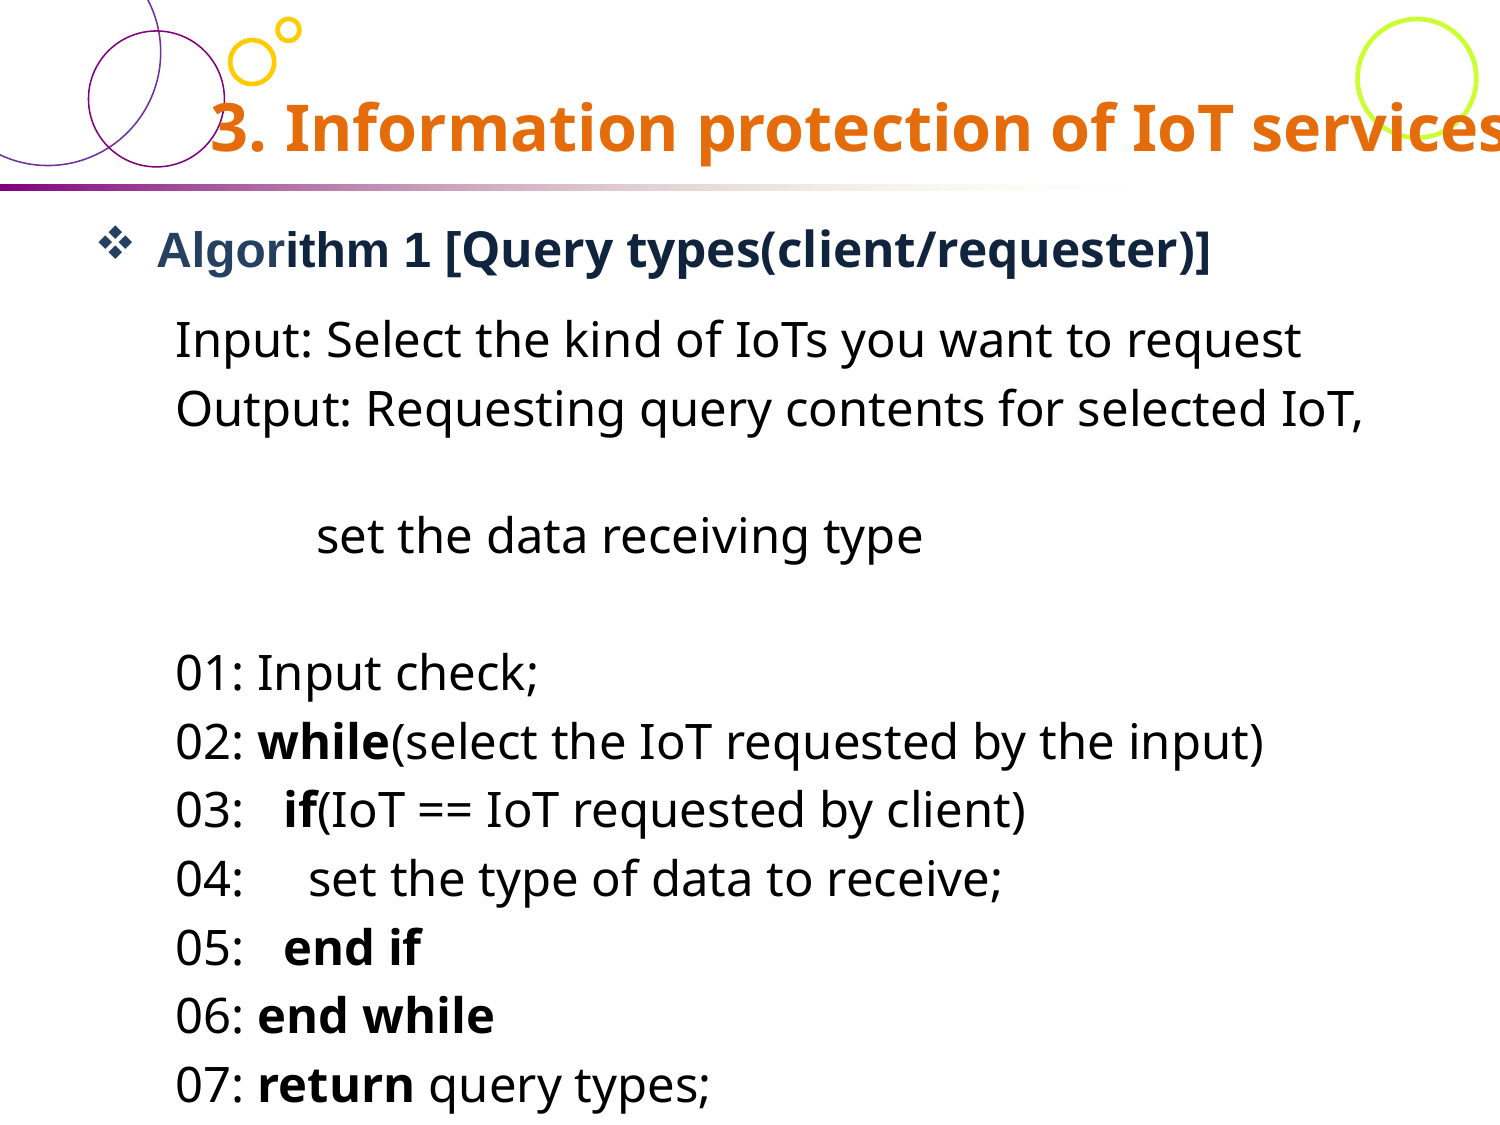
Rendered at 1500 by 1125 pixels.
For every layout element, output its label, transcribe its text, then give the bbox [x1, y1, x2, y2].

title 3. Information protection of IoT services [137, 23, 1500, 186]
list Input: Select the kind of IoTs you want to request Output: Requesting query contents for selected IoT, set the data receiving type 01: Input check; 02: while(select the IoT requested by the input) 03: if(IoT == IoT requested by client) 04: set the type of data to receive; 05: end if 06: end while 07: return query types; [160, 301, 1425, 1125]
text_box [280, 18, 297, 23]
text_box Algorithm 1 [Query types(client/requester)] [70, 210, 1395, 328]
text_box [0, 184, 1125, 191]
text_box [0, 0, 157, 166]
text_box [88, 33, 137, 165]
text_box [1395, 19, 1439, 23]
